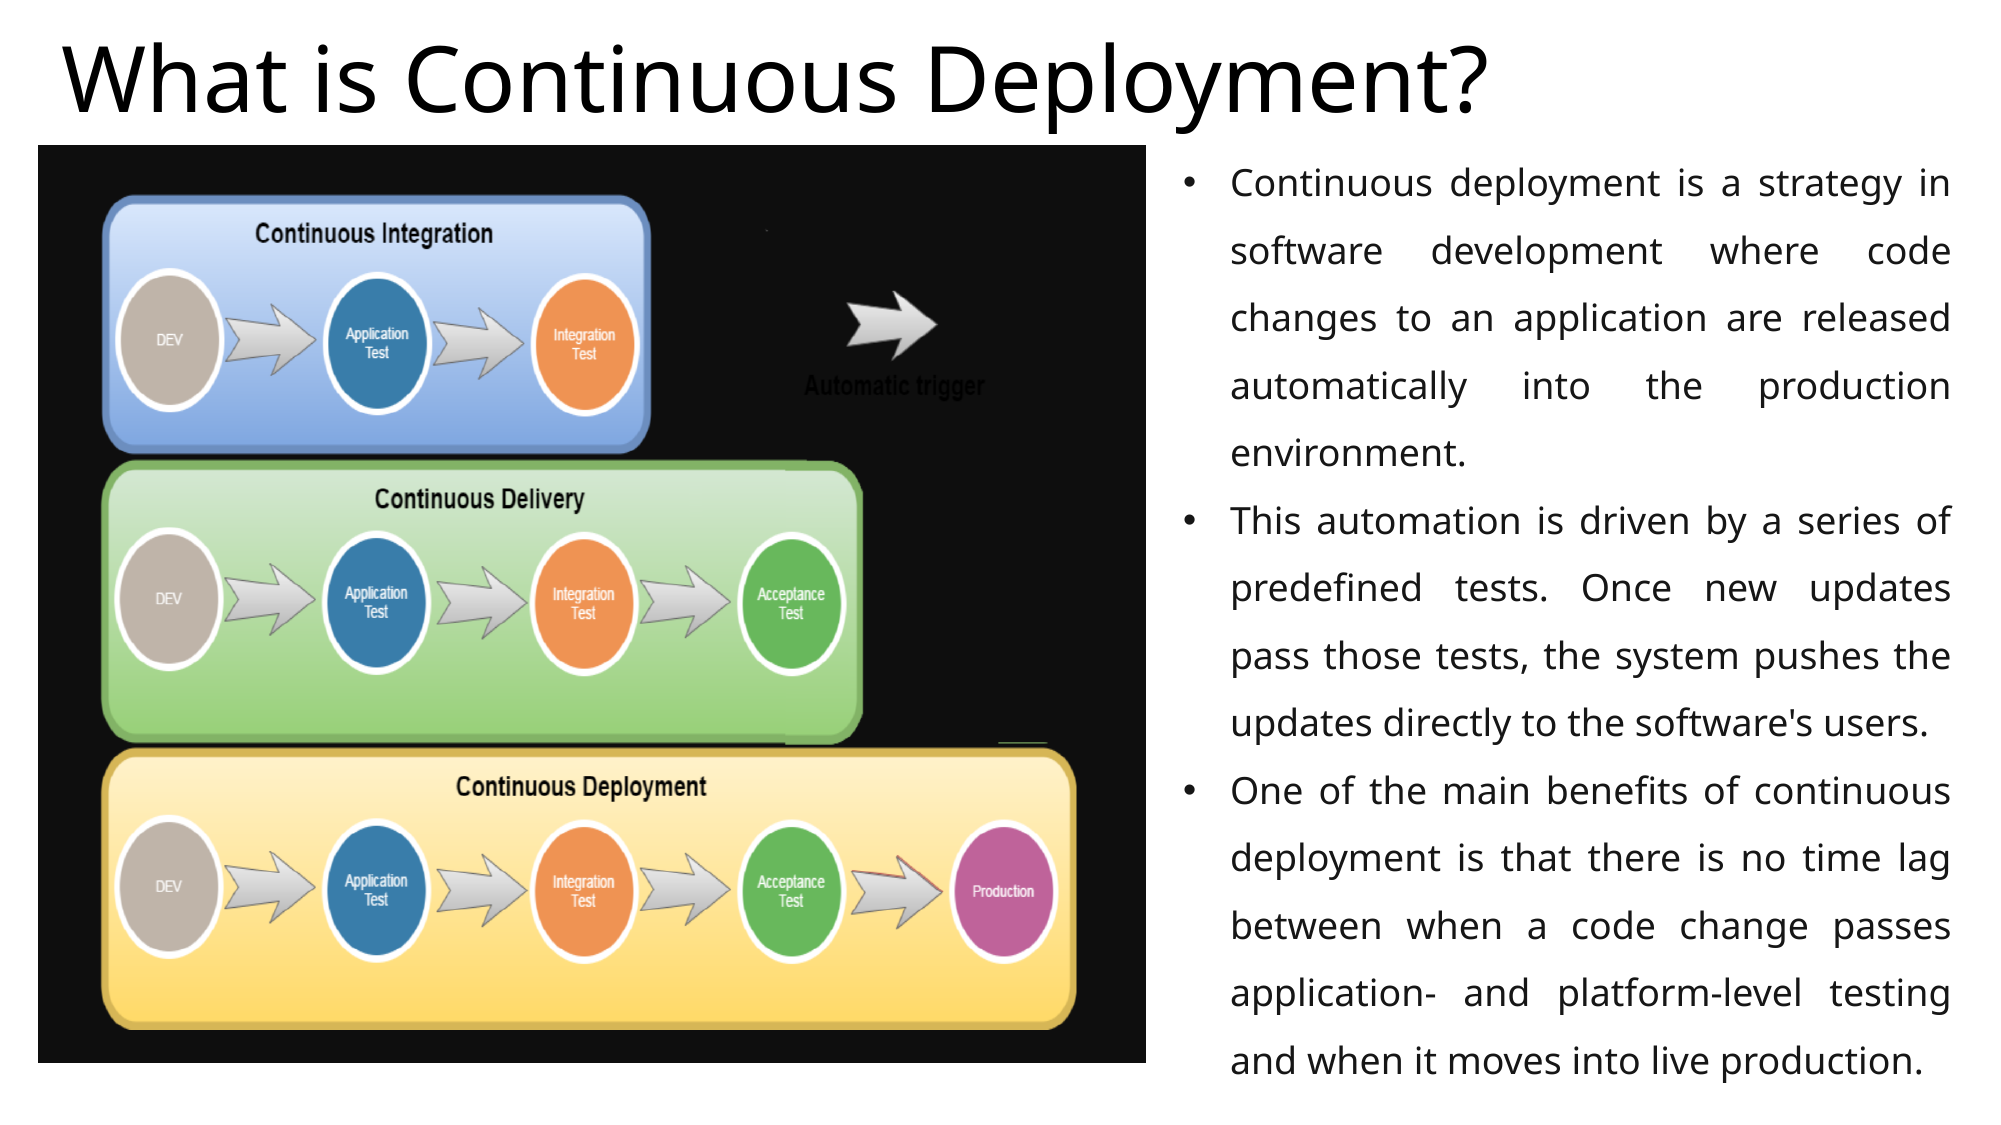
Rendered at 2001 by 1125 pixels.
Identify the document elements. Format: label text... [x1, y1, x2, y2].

text_box Continuous deployment is a strategy in software development where code changes to an application are released automatically into the production environment. This automation is driven by a series of predefined tests. Once new updates pass those tests, the system pushes the updates directly to the software's users. One of the main benefits of continuous deployment is that there is no time lag between when a code change passes application- and platform-level testing and when it moves into live production. [1168, 129, 1967, 1090]
title What is Continuous Deployment? [46, 11, 1772, 155]
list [38, 145, 1146, 1063]
